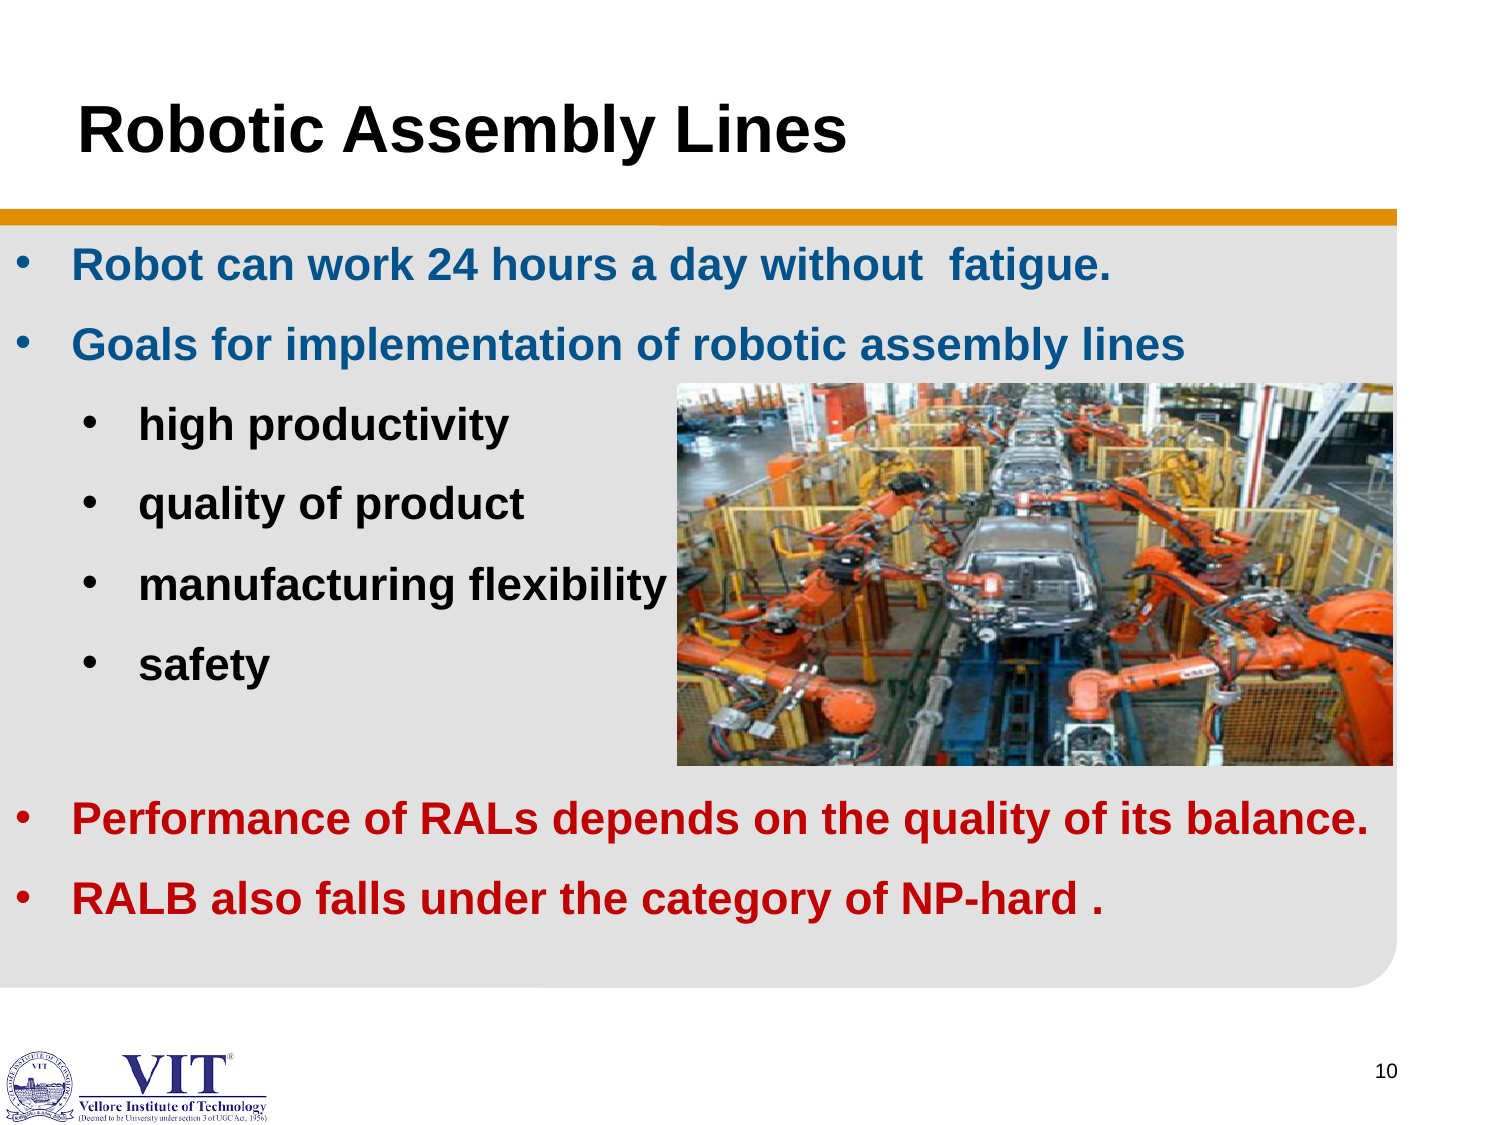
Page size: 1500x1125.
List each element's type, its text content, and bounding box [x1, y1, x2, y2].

title Robotic Assembly Lines [62, 24, 1413, 226]
picture [0, 1048, 272, 1125]
picture [677, 383, 1393, 766]
list Robot can work 24 hours a day without fatigue. Goals for implementation of robotic assembly lines high productivity quality of product manufacturing flexibility safety Performance of RALs depends on the quality of its balance. RALB also falls under the category of NP-hard . [0, 226, 1413, 862]
